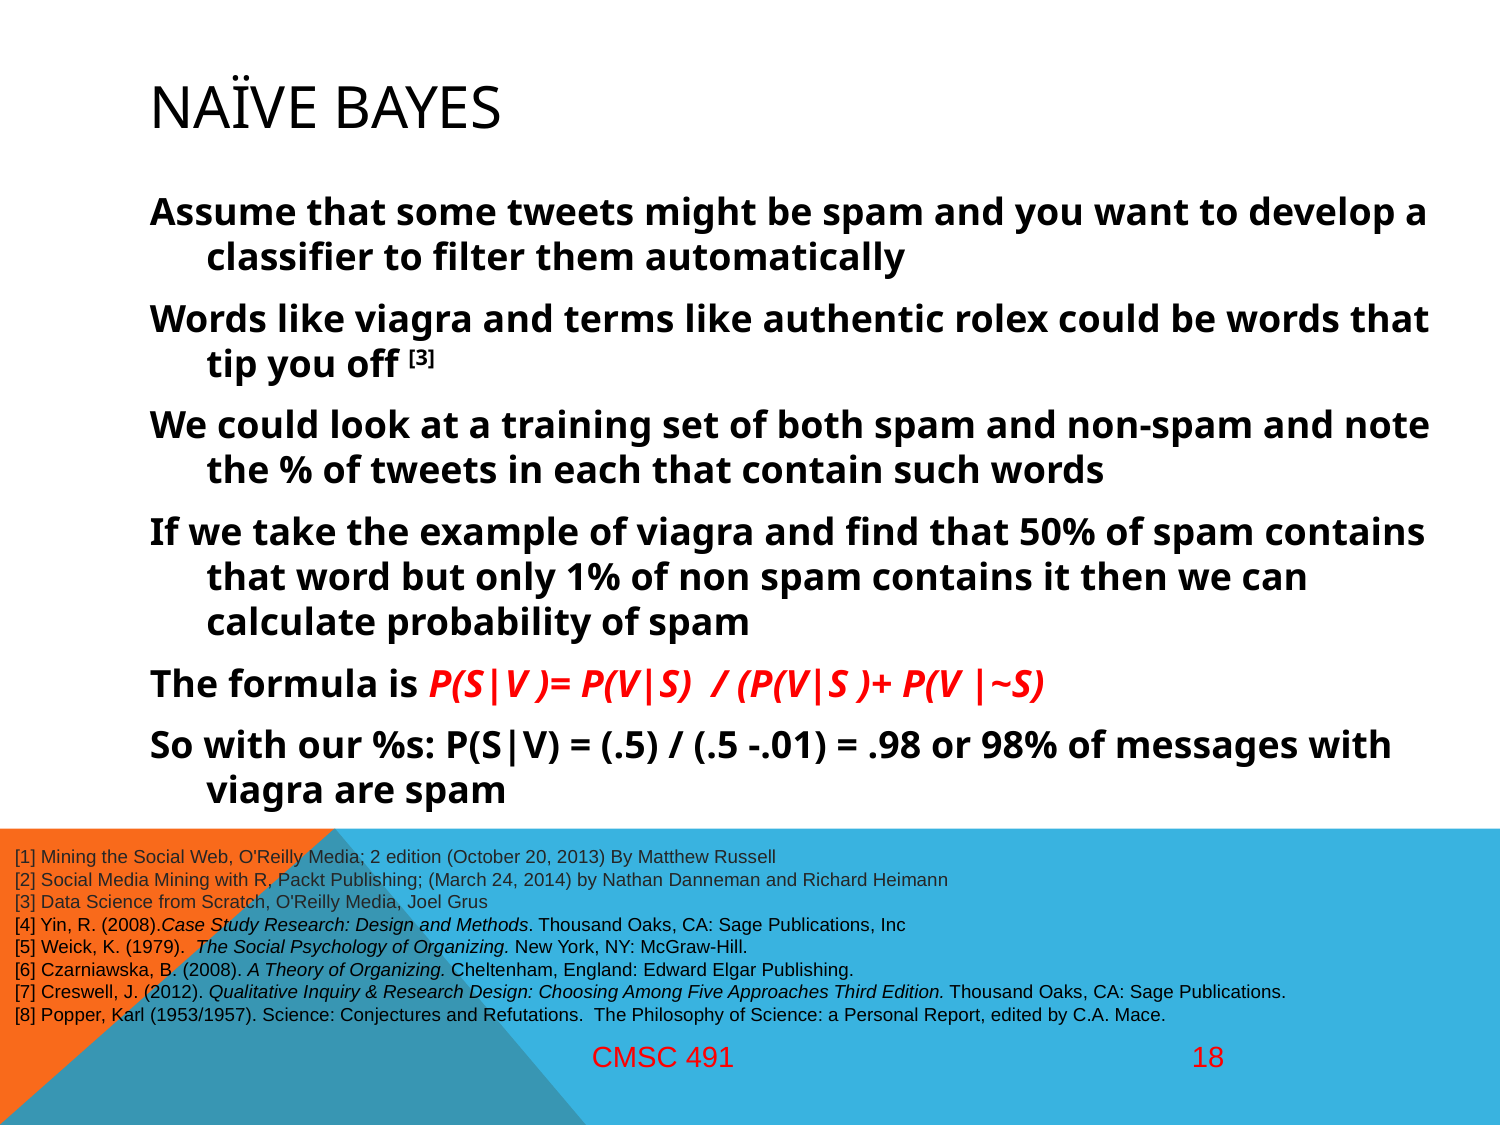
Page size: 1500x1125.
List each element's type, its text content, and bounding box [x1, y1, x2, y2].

text_box [1] Mining the Social Web, O'Reilly Media; 2 edition (October 20, 2013) By Matthew Russell [2] Social Media Mining with R, Packt Publishing; (March 24, 2014) by Nathan Danneman and Richard Heimann [3] Data Science from Scratch, O'Reilly Media, Joel Grus [4] Yin, R. (2008).Case Study Research: Design and Methods. Thousand Oaks, CA: Sage Publications, Inc [5] Weick, K. (1979). The Social Psychology of Organizing. New York, NY: McGraw-Hill. [6] Czarniawska, B. (2008). A Theory of Organizing. Cheltenham, England: Edward Elgar Publishing. [7] Creswell, J. (2012). Qualitative Inquiry & Research Design: Choosing Among Five Approaches Third Edition. Thousand Oaks, CA: Sage Publications. [8] Popper, Karl (1953/1957). Science: Conjectures and Refutations. The Philosophy of Science: a Personal Report, edited by C.A. Mace. [0, 837, 1425, 1123]
list Assume that some tweets might be spam and you want to develop a classifier to filter them automatically Words like viagra and terms like authentic rolex could be words that tip you off [3] We could look at a training set of both spam and non-spam and note the % of tweets in each that contain such words If we take the example of viagra and find that 50% of spam contains that word but only 1% of non spam contains it then we can calculate probability of spam The formula is P(S|V )= P(V|S) / (P(V|S )+ P(V |~S) So with our %s: P(S|V) = (.5) / (.5 -.01) = .98 or 98% of messages with viagra are spam [134, 180, 1488, 838]
title Naïve bayes [134, 59, 1369, 150]
